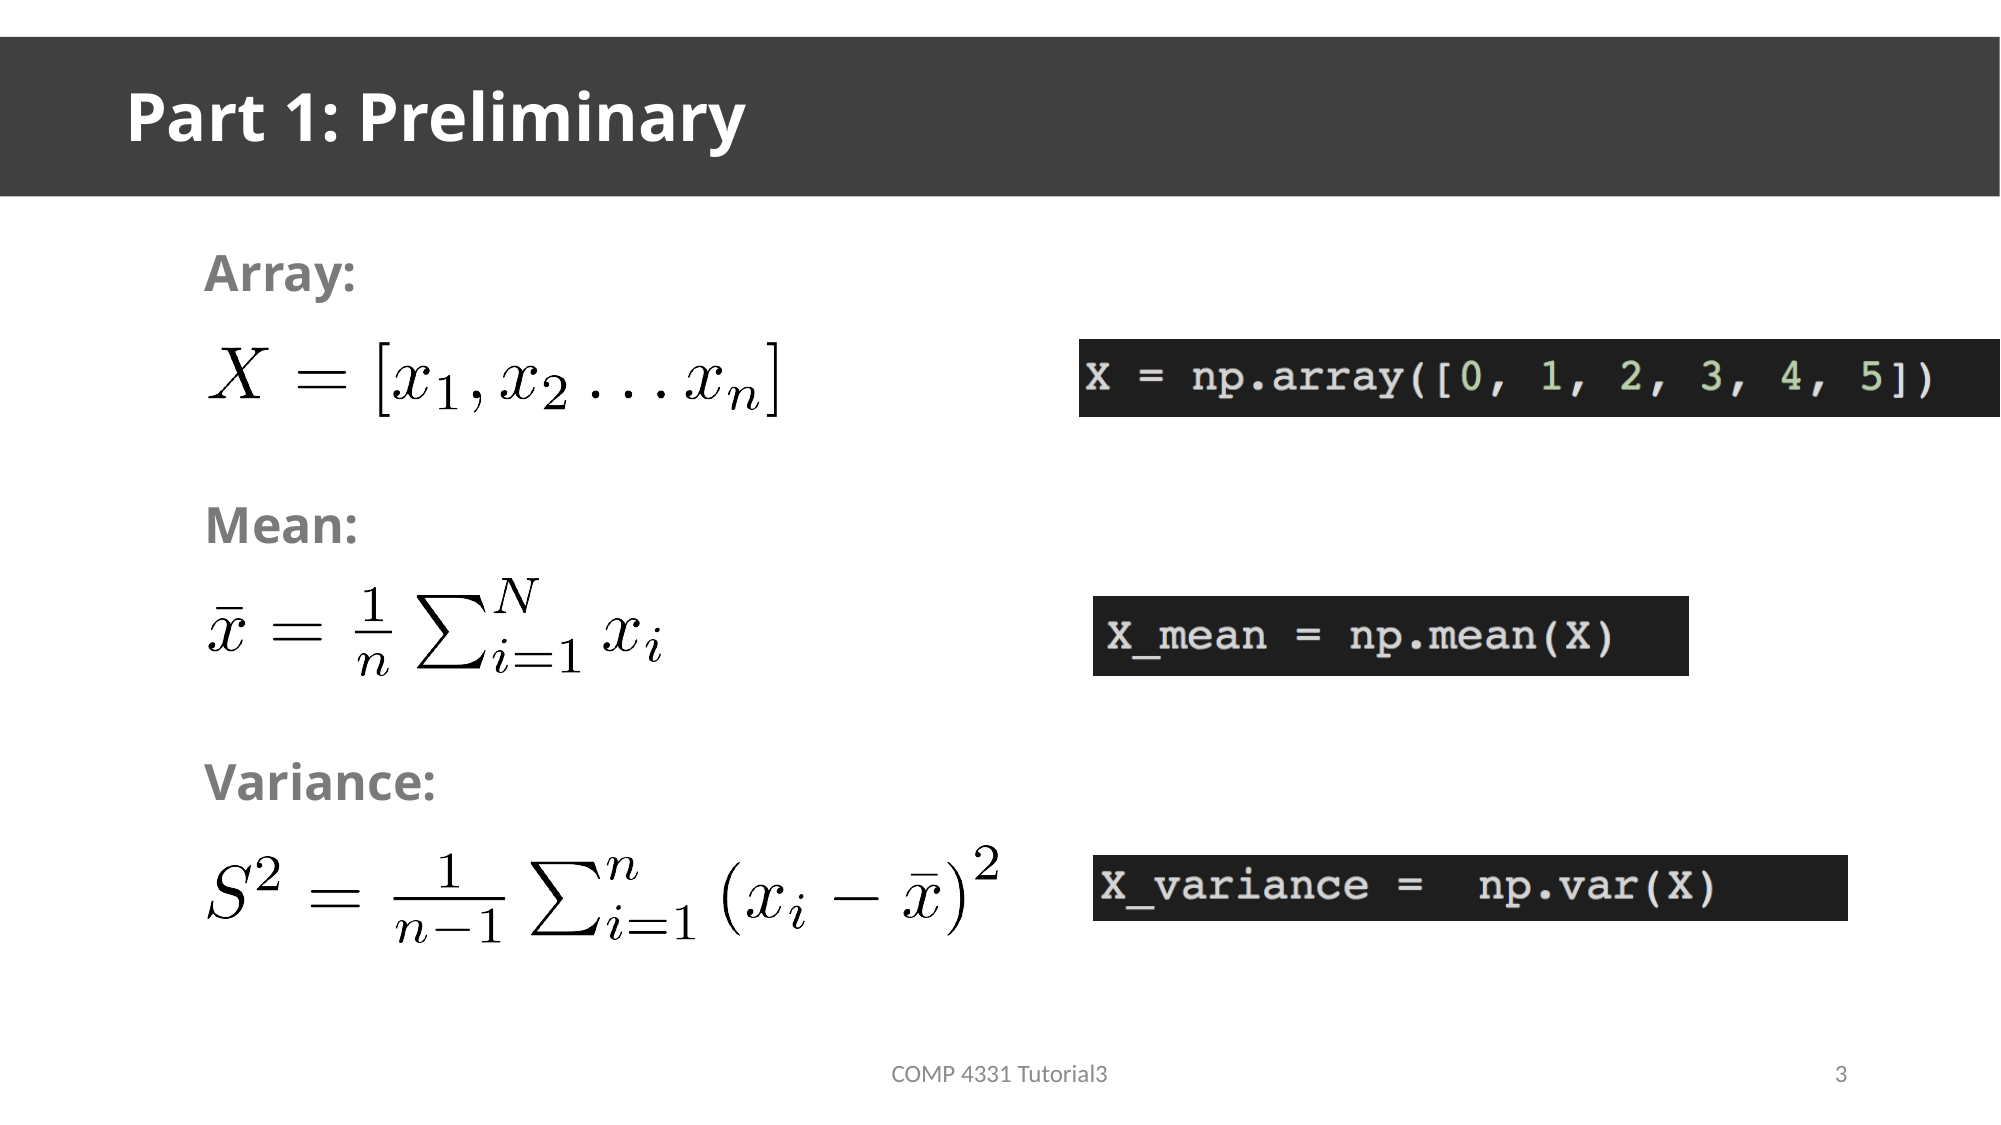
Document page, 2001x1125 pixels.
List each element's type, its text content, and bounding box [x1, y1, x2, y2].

text_box Array: [190, 234, 622, 309]
text_box [0, 36, 2000, 197]
picture [1093, 855, 1848, 921]
picture [208, 342, 778, 417]
footer COMP 4331 Tutorial3 [662, 1042, 1338, 1103]
text_box Variance: [190, 742, 622, 818]
title Part 1: Preliminary [109, 63, 1891, 178]
picture [208, 578, 661, 676]
picture [207, 845, 998, 943]
slide_number 3 [1412, 1042, 1863, 1103]
text_box Mean: [190, 485, 622, 561]
picture [1093, 596, 1689, 676]
picture [1079, 339, 2000, 417]
